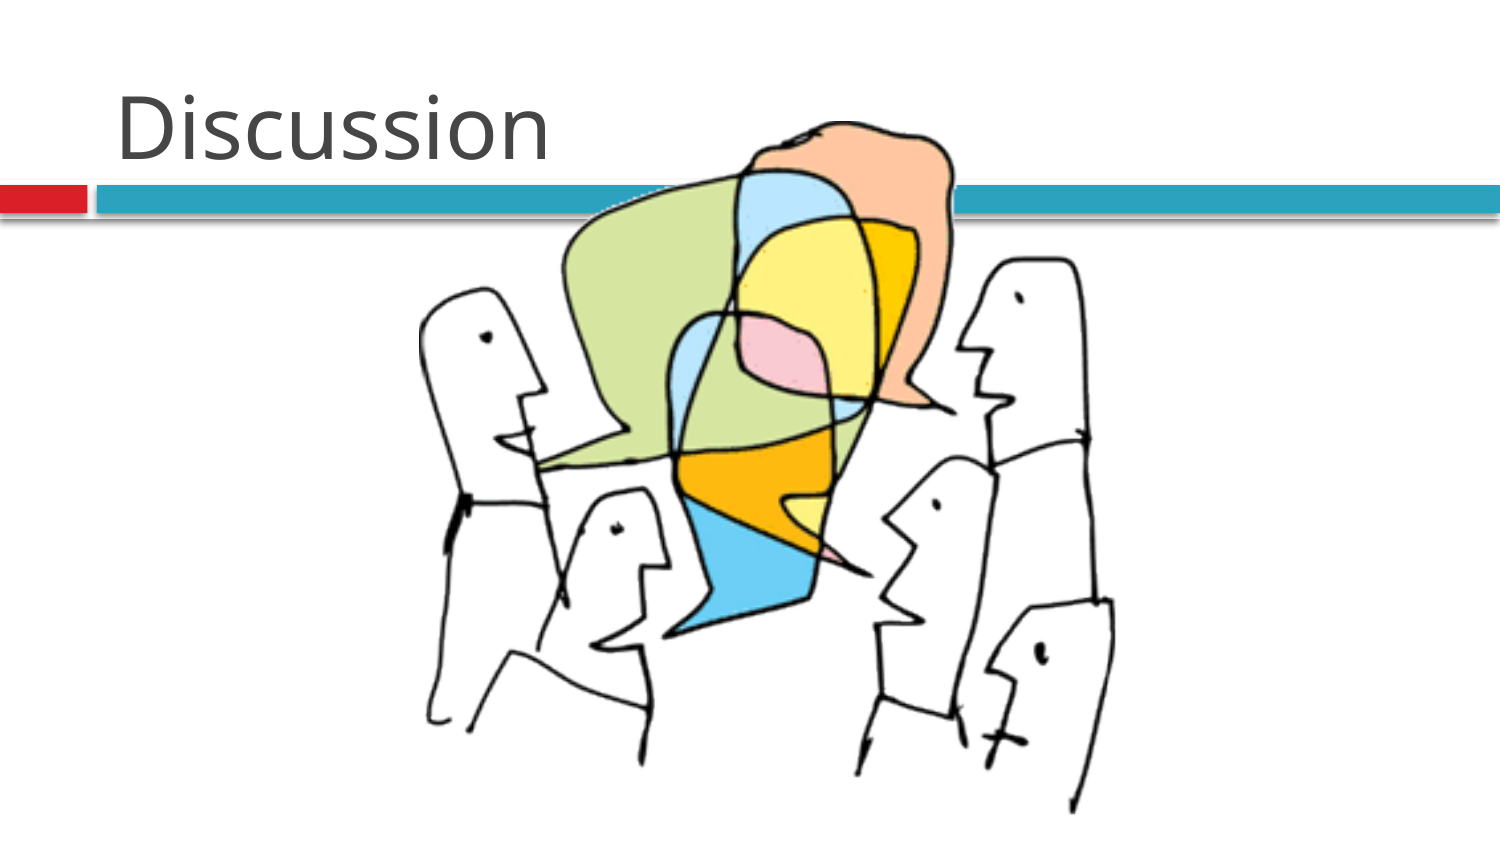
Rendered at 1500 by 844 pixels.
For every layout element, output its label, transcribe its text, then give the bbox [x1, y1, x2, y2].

picture [419, 121, 1119, 819]
title Discussion [99, 19, 1438, 185]
